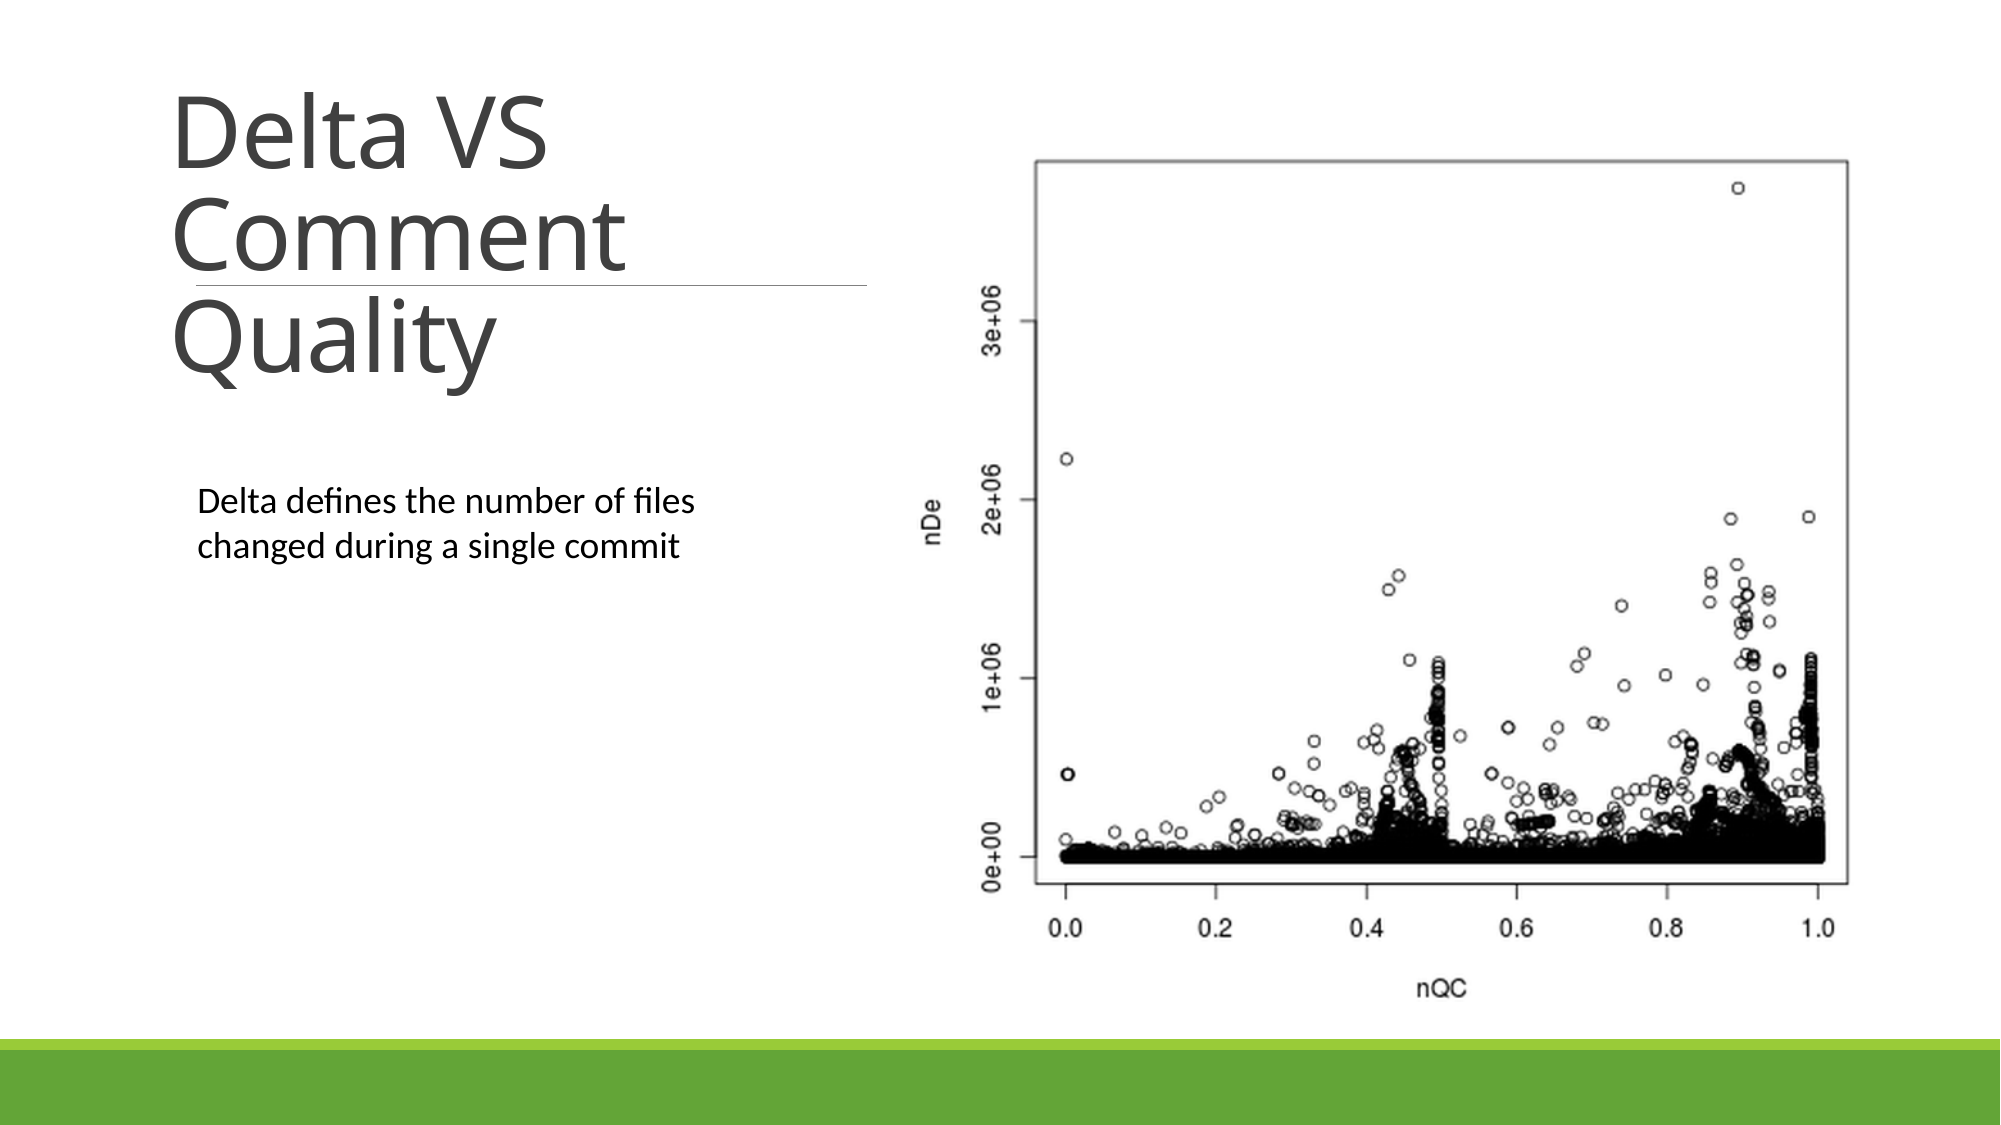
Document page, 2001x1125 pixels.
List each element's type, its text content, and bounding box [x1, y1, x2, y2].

title Delta VS Comment Quality [154, 47, 899, 401]
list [867, 57, 1926, 1030]
text_box Delta defines the number of files changed during a single commit [182, 468, 835, 574]
